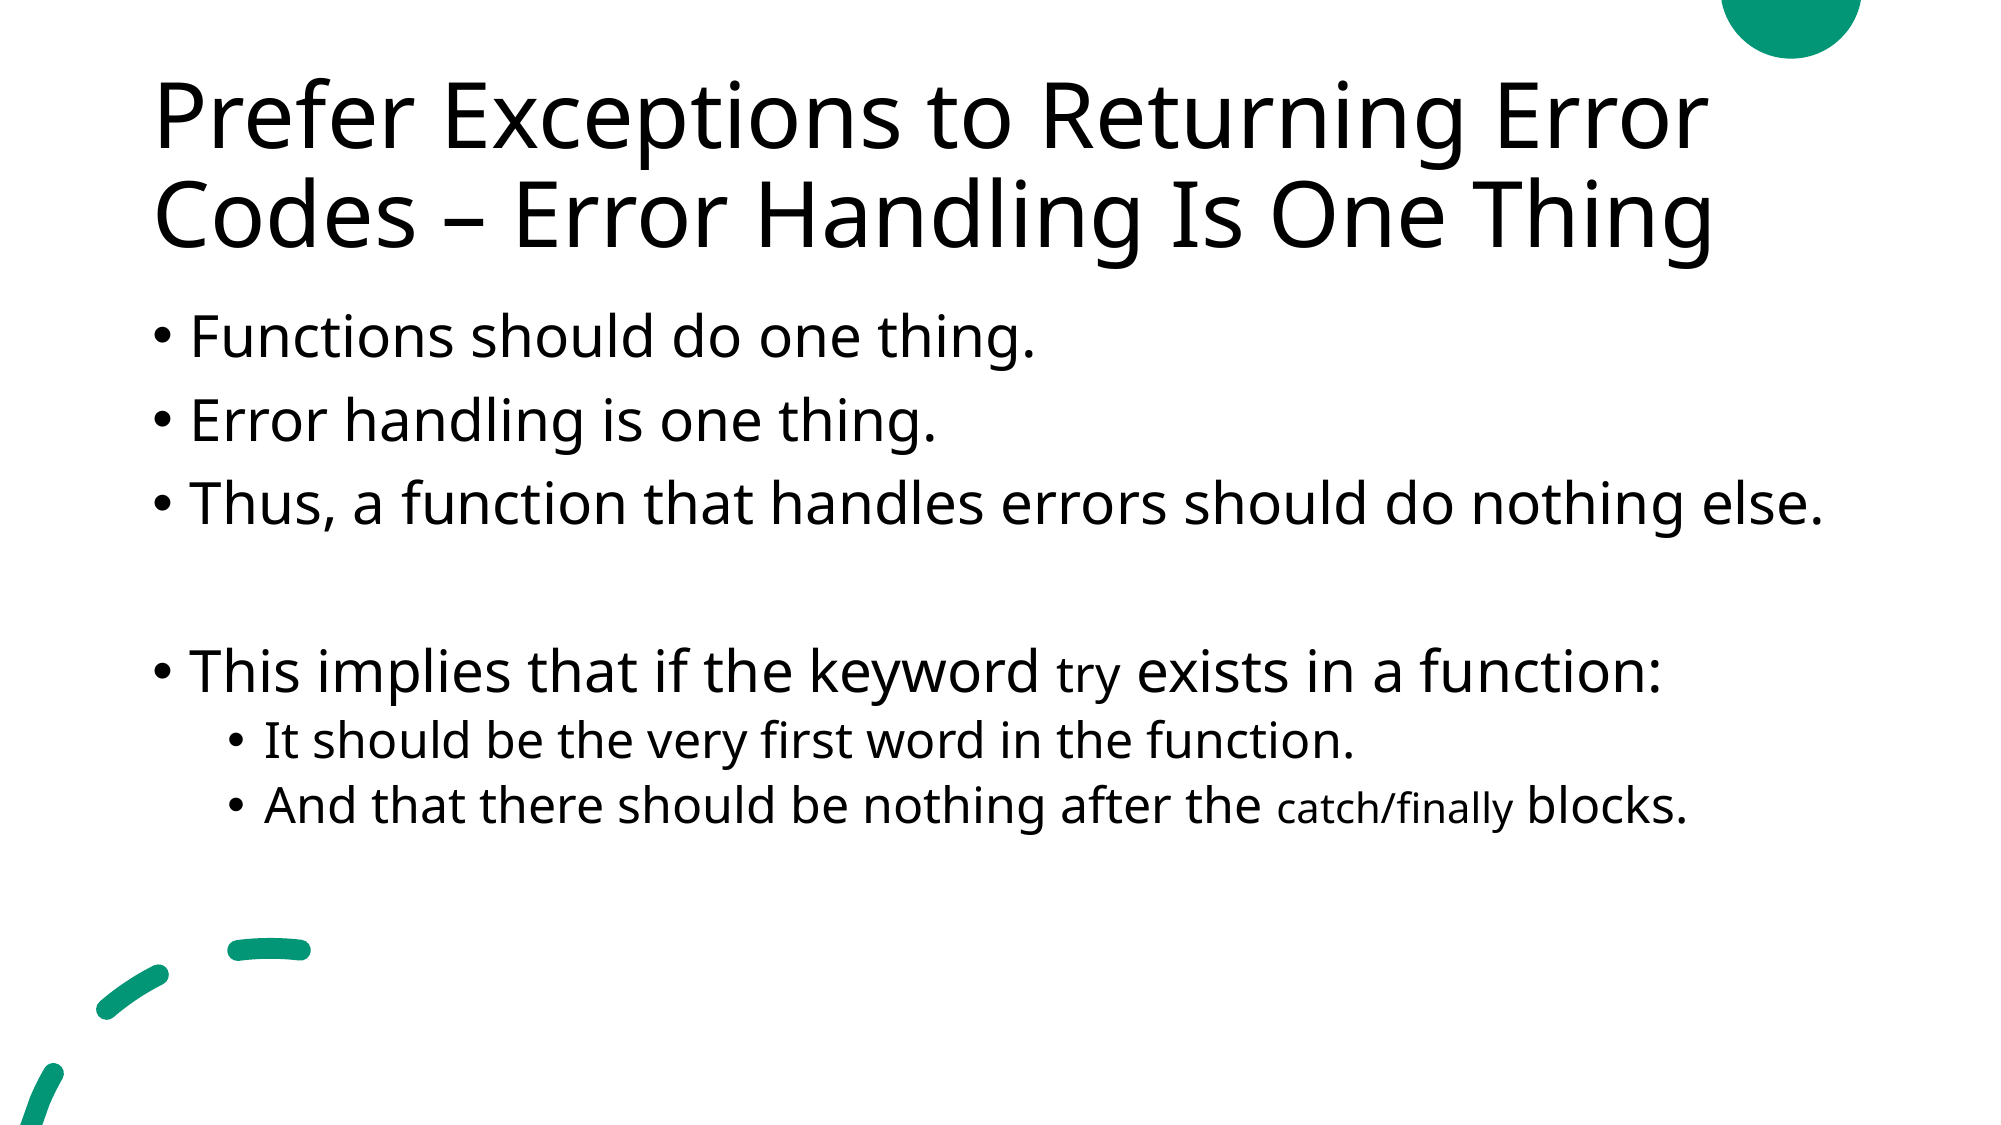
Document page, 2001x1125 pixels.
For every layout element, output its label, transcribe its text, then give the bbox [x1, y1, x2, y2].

list Functions should do one thing. Error handling is one thing. Thus, a function that handles errors should do nothing else. This implies that if the keyword try exists in a function: It should be the very first word in the function. And that there should be nothing after the catch/finally blocks. [137, 299, 1863, 933]
title Prefer Exceptions to Returning Error Codes – Error Handling Is One Thing [137, 59, 1863, 278]
